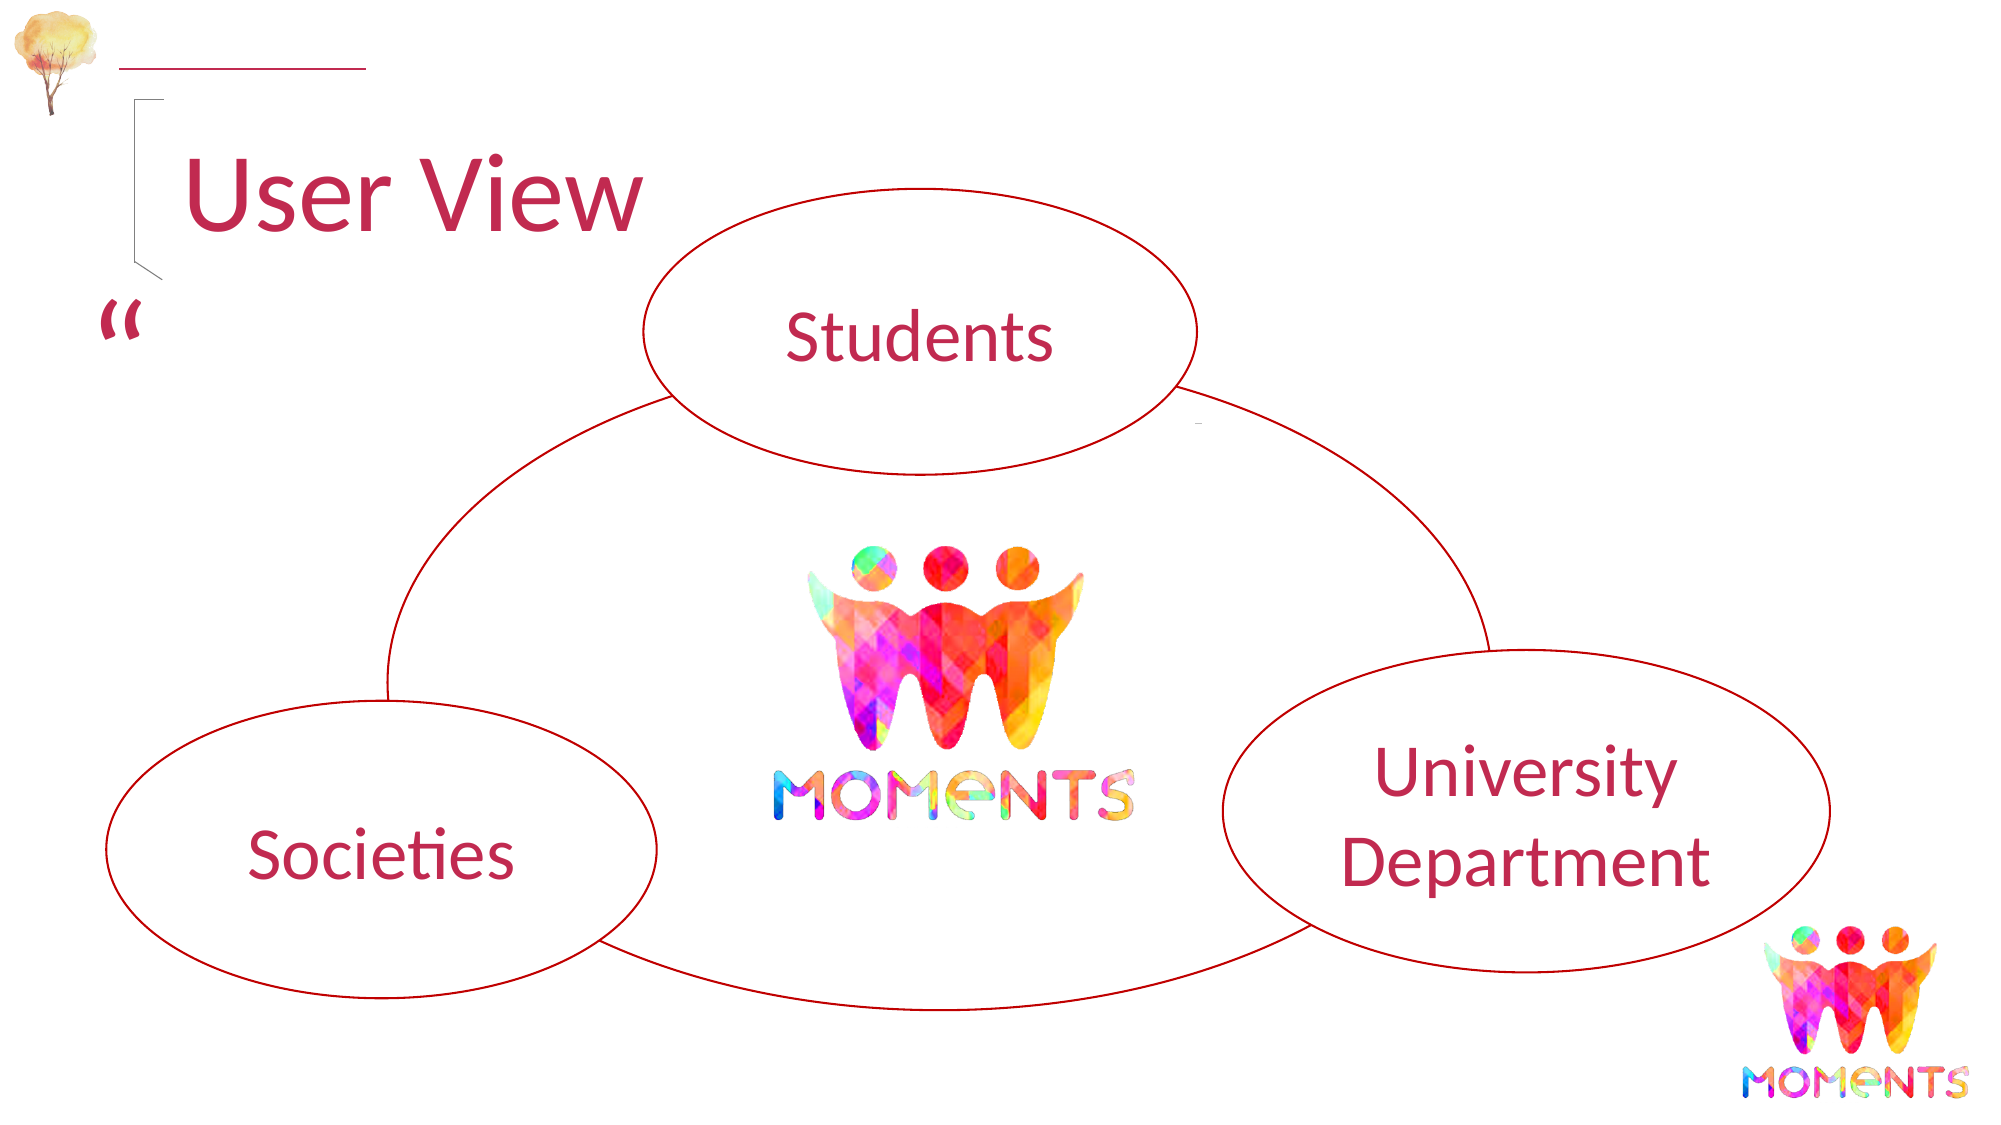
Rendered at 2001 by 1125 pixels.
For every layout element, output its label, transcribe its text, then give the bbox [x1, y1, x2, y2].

text_box Societies [105, 699, 658, 1000]
text_box University Department [1221, 648, 1831, 974]
text_box User View [211, 111, 746, 261]
text_box Students [642, 187, 1199, 421]
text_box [28, 116, 211, 448]
text_box [386, 386, 1491, 1012]
picture [689, 421, 1202, 934]
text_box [14, 11, 367, 116]
picture [1690, 848, 2000, 1125]
